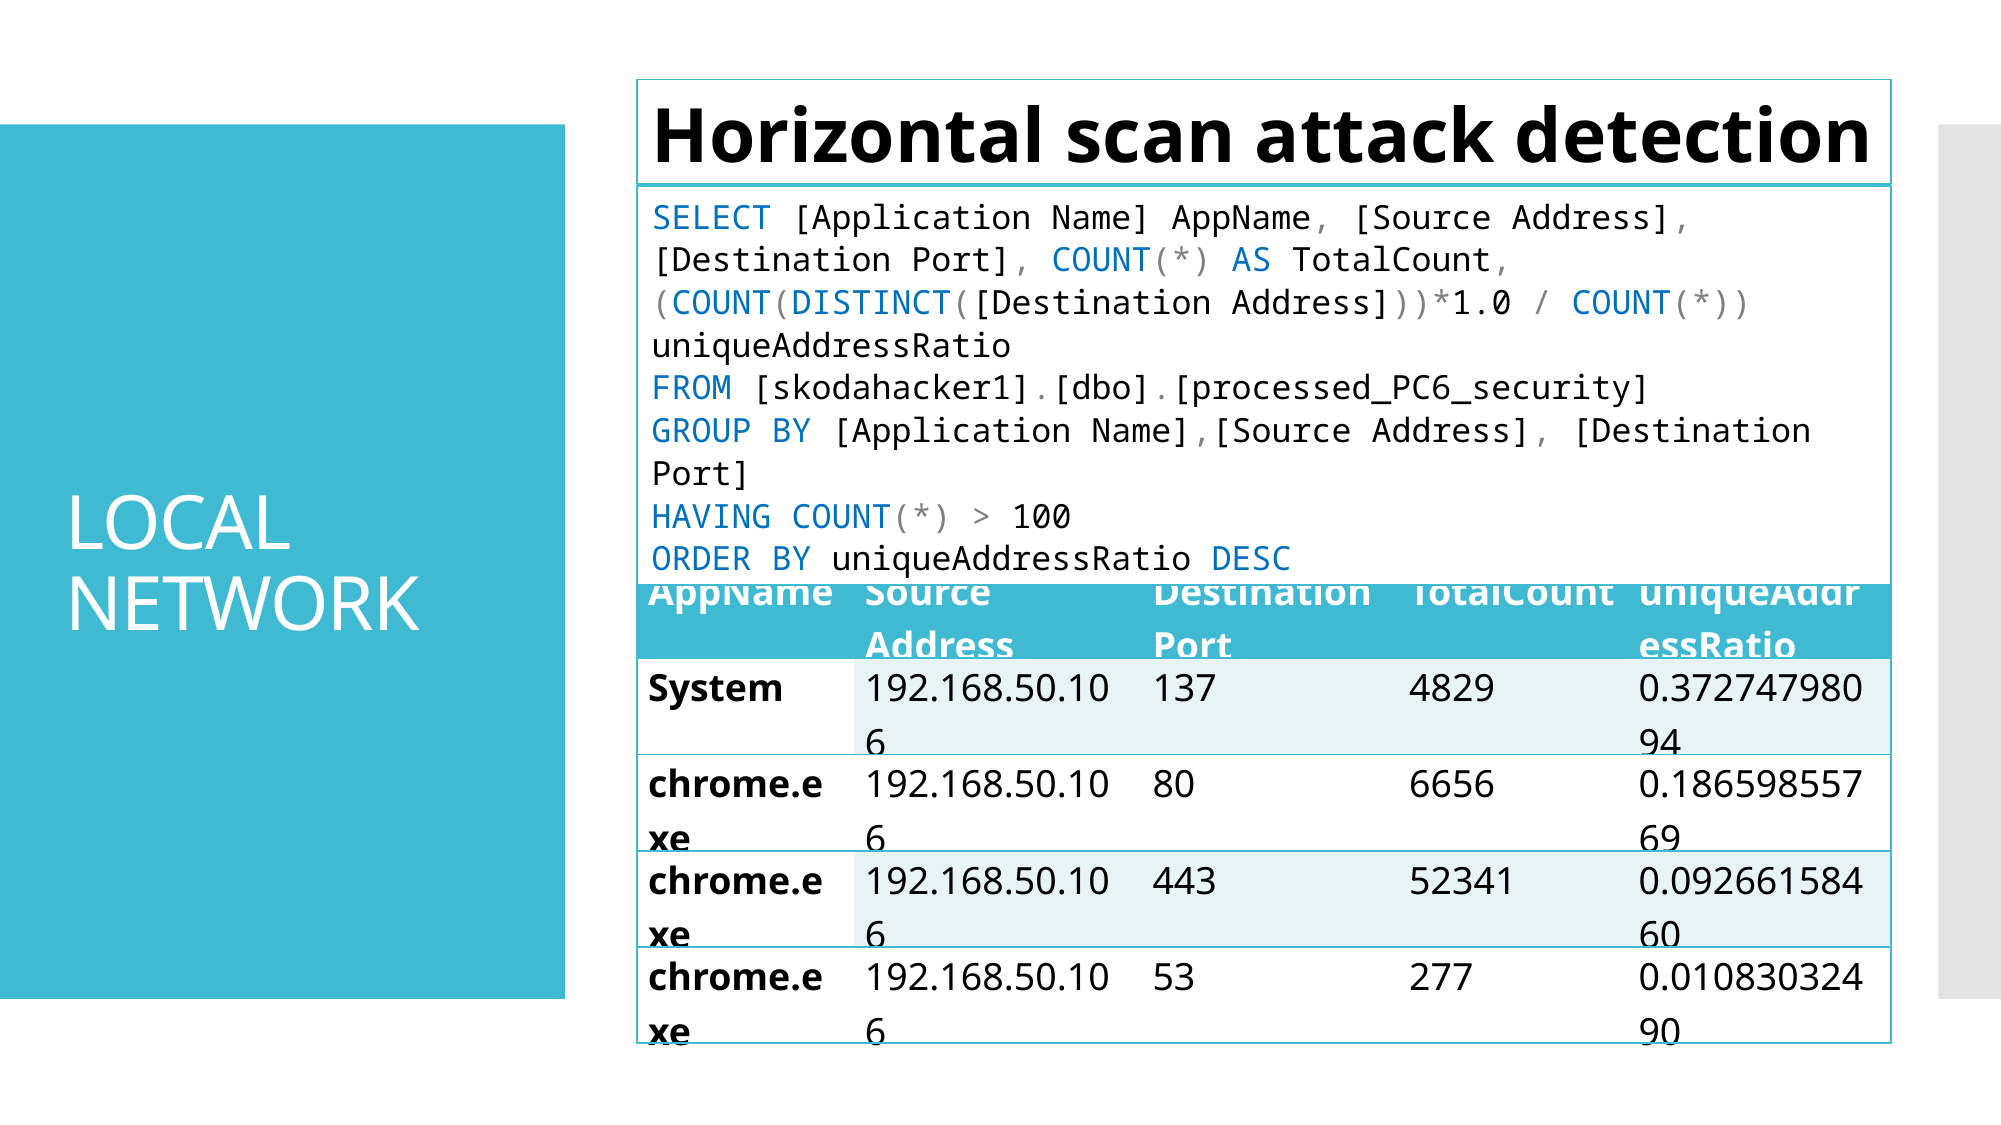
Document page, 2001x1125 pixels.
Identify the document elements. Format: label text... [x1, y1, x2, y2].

table_header Source Address [854, 586, 1141, 657]
table_cell 80 [1141, 755, 1398, 850]
table_cell 192.168.50.106 [854, 948, 1141, 1042]
text_box Horizontal scan attack detection [636, 79, 1892, 185]
table_cell 52341 [1398, 852, 1627, 946]
table_cell 0.37274798094 [1627, 659, 1890, 754]
table_cell chrome.exe [638, 948, 854, 1042]
table_cell chrome.exe [638, 852, 854, 946]
table_cell System [638, 659, 854, 754]
table_cell 443 [1141, 852, 1398, 946]
table_cell 0.09266158460 [1627, 852, 1890, 946]
table_cell chrome.exe [638, 755, 854, 850]
text_box SELECT [Application Name] AppName, [Source Address], [Destination Port], COUNT(*) AS TotalCount, (COUNT(DISTINCT([Destination Address]))*1.0 / COUNT(*)) uniqueAddressRatio FROM [skodahacker1].[dbo].[processed_PC6_security] GROUP BY [Application Name],[Source Address], [Destination Port] HAVING COUNT(*) > 100 ORDER BY uniqueAddressRatio DESC [636, 185, 1892, 586]
title LOCAL NETWORK [50, 104, 614, 1026]
table_header AppName [638, 586, 854, 657]
table_cell 192.168.50.106 [854, 659, 1141, 754]
table_cell 4829 [1398, 659, 1627, 754]
table_cell 192.168.50.106 [854, 755, 1141, 850]
table_header uniqueAddressRatio [1627, 586, 1890, 657]
table_cell 277 [1398, 948, 1627, 1042]
table_cell 137 [1141, 659, 1398, 754]
table_cell 0.18659855769 [1627, 755, 1890, 850]
table_header TotalCount [1398, 586, 1627, 657]
table_cell 6656 [1398, 755, 1627, 850]
table_cell 192.168.50.106 [854, 852, 1141, 946]
table_cell 53 [1141, 948, 1398, 1042]
table_header Destination Port [1141, 586, 1398, 657]
table_cell 0.01083032490 [1627, 948, 1890, 1042]
